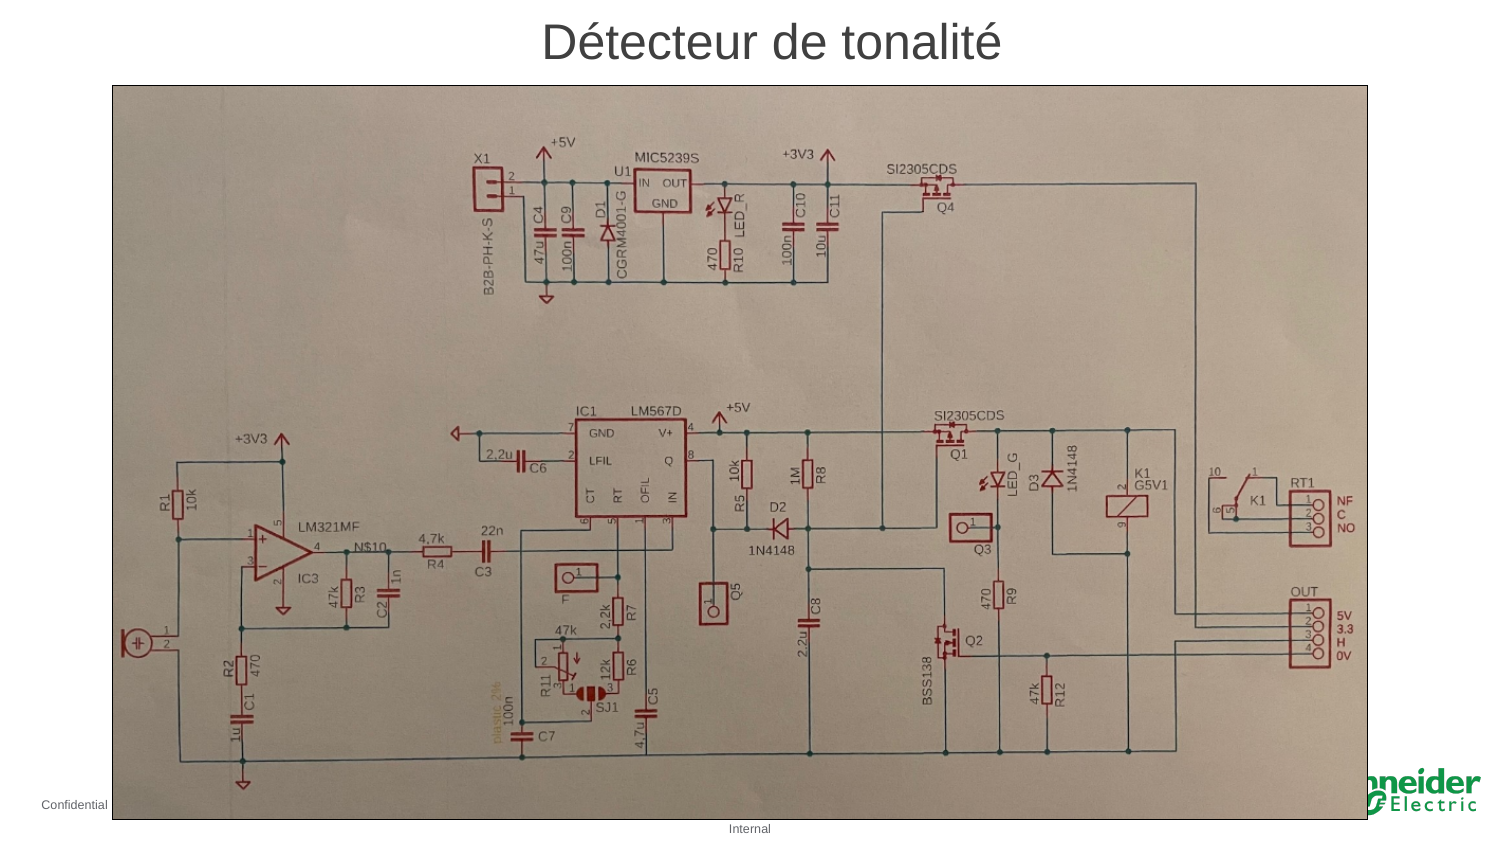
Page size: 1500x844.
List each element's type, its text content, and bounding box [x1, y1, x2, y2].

text_box Détecteur de tonalité [526, 2, 1093, 78]
picture [111, 85, 1495, 830]
footer Confidential Property of Schneider Electric [41, 796, 106, 812]
